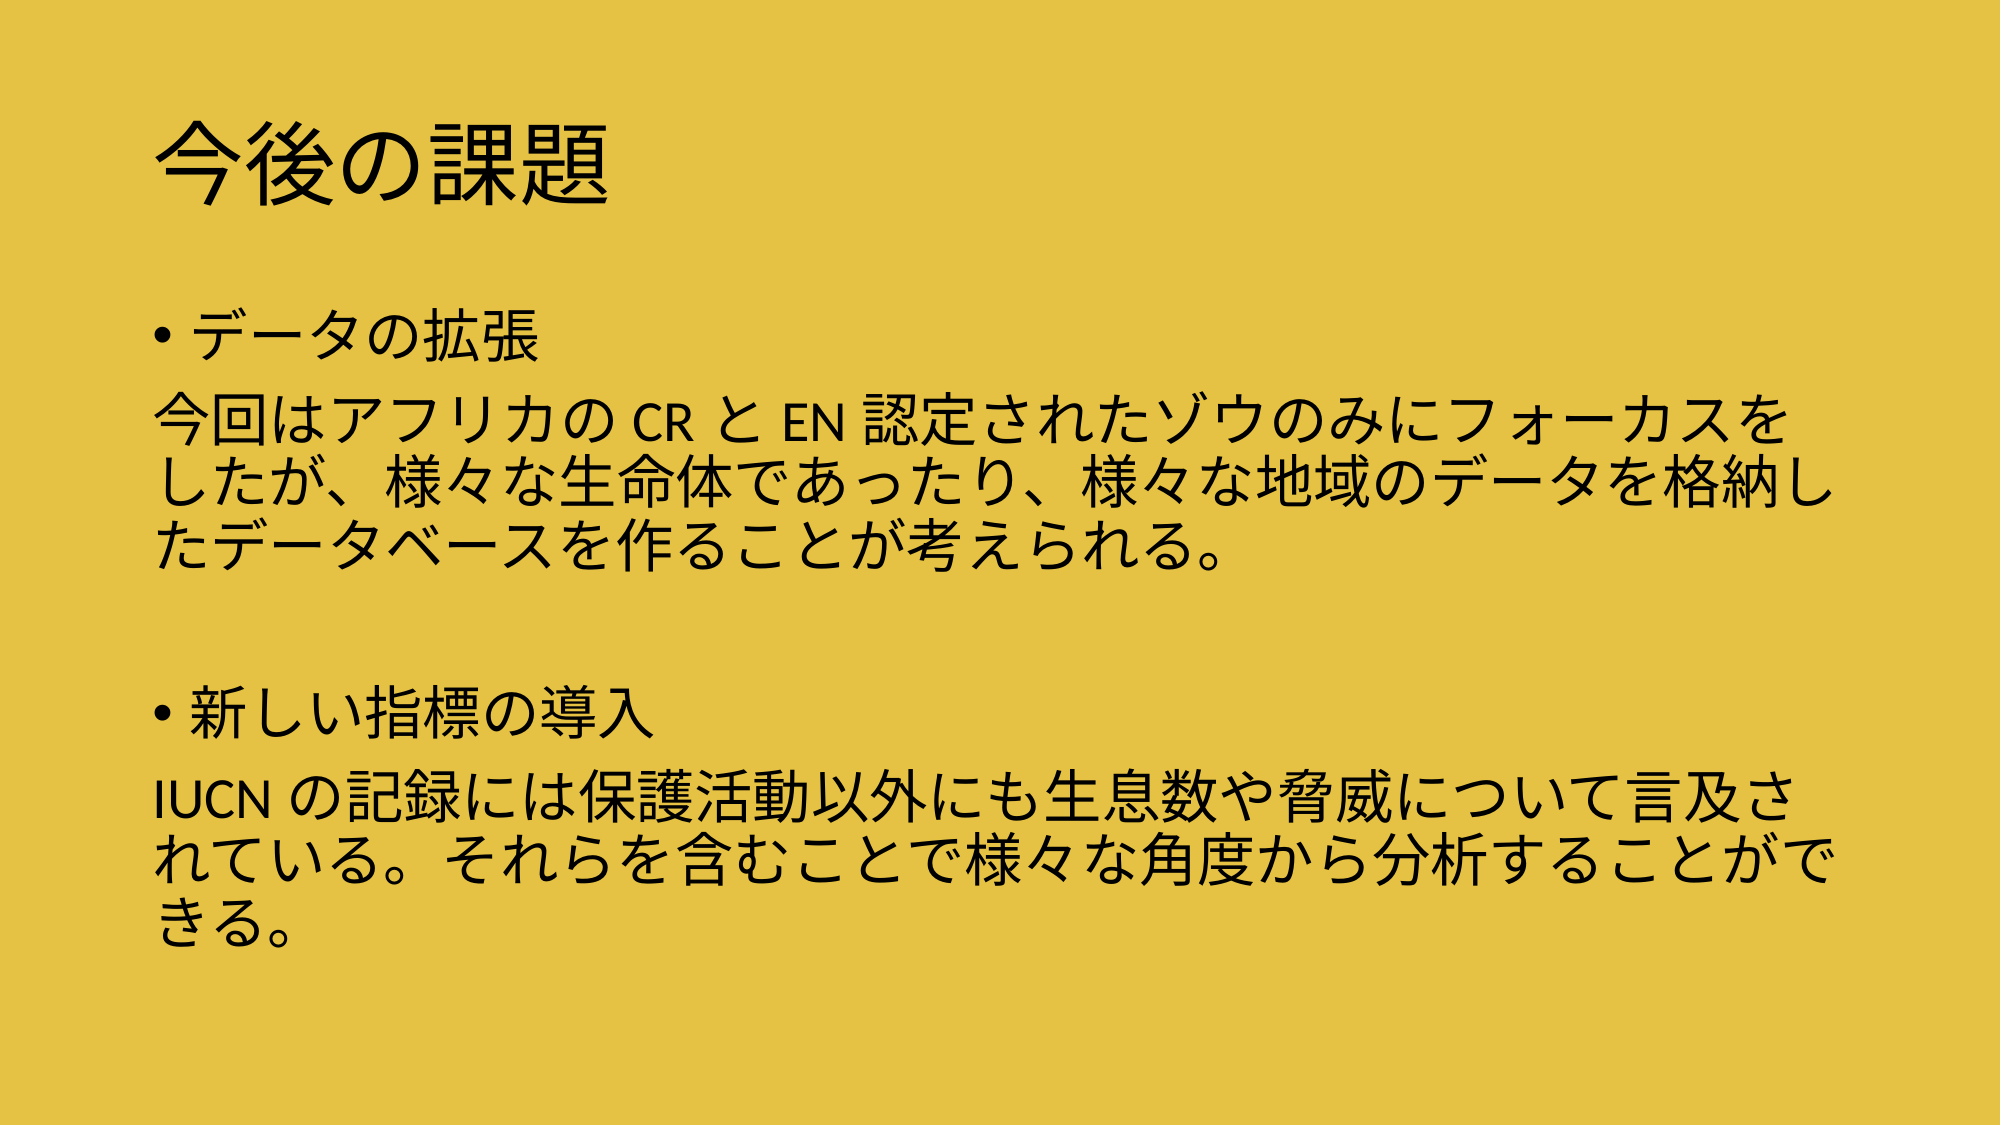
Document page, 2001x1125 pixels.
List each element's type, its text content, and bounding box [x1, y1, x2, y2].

title 今後の課題 [137, 59, 1863, 278]
list データの拡張 今回はアフリカのCRとEN認定されたゾウのみにフォーカスをしたが、様々な生命体であったり、様々な地域のデータを格納したデータベースを作ることが考えられる。 新しい指標の導入 IUCNの記録には保護活動以外にも生息数や脅威について言及されている。それらを含むことで様々な角度から分析することができる。 [137, 299, 1863, 1014]
